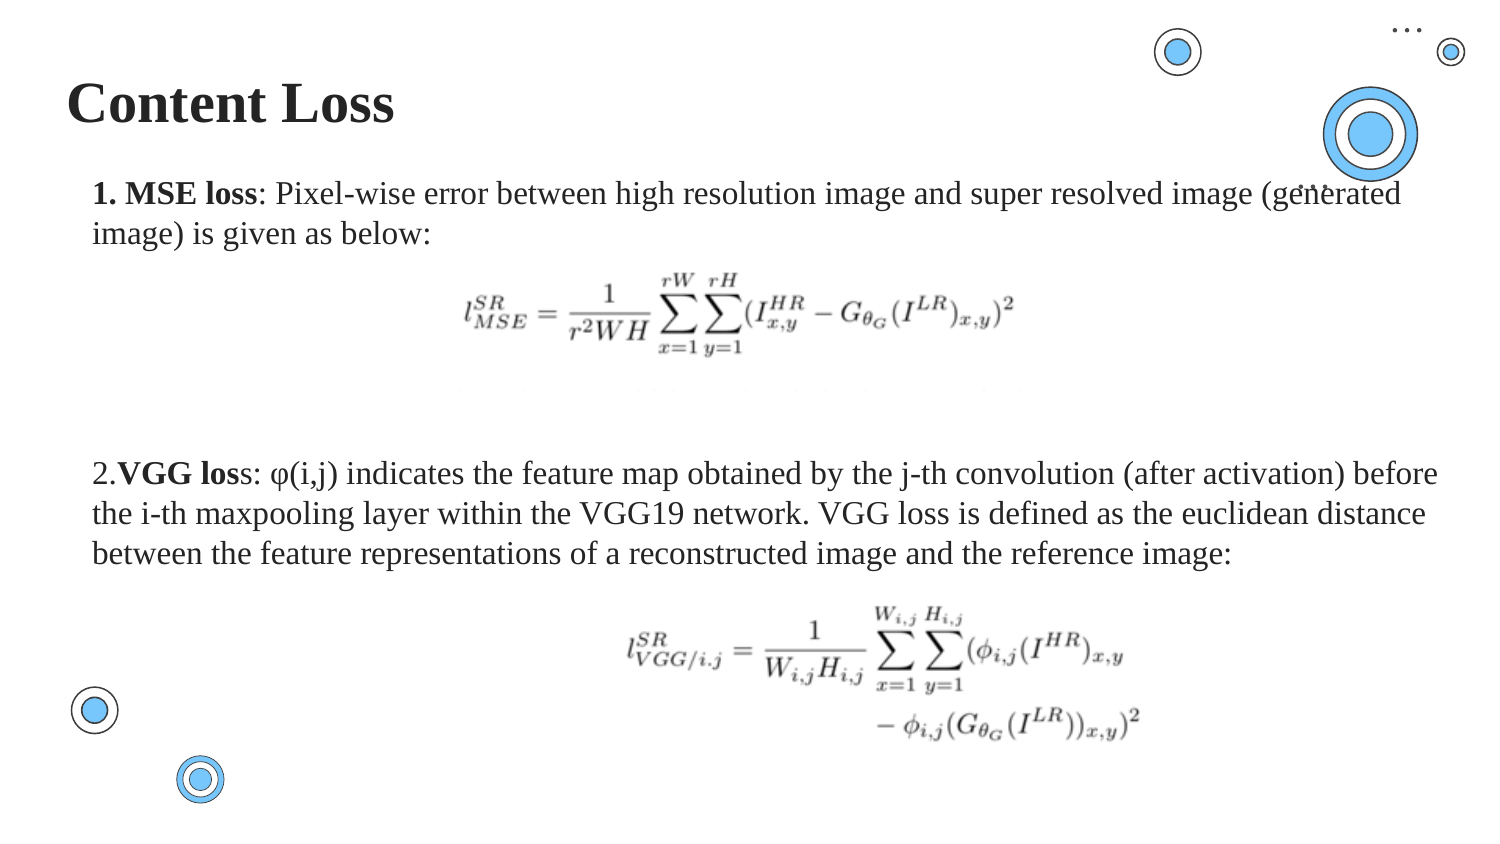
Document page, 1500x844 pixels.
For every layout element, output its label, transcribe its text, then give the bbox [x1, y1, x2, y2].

title Content Loss [51, 49, 470, 144]
picture [433, 251, 1047, 392]
text_box 1. MSE loss: Pixel-wise error between high resolution image and super resolved image (generated image) is given as below: 2.VGG loss: φ(i,j) indicates the feature map obtained by the j-th convolution (after activation) before the i-th maxpooling layer within the VGG19 network. VGG loss is defined as the euclidean distance between the feature representations of a reconstructed image and the reference image: [77, 163, 1500, 619]
picture [599, 597, 1177, 767]
